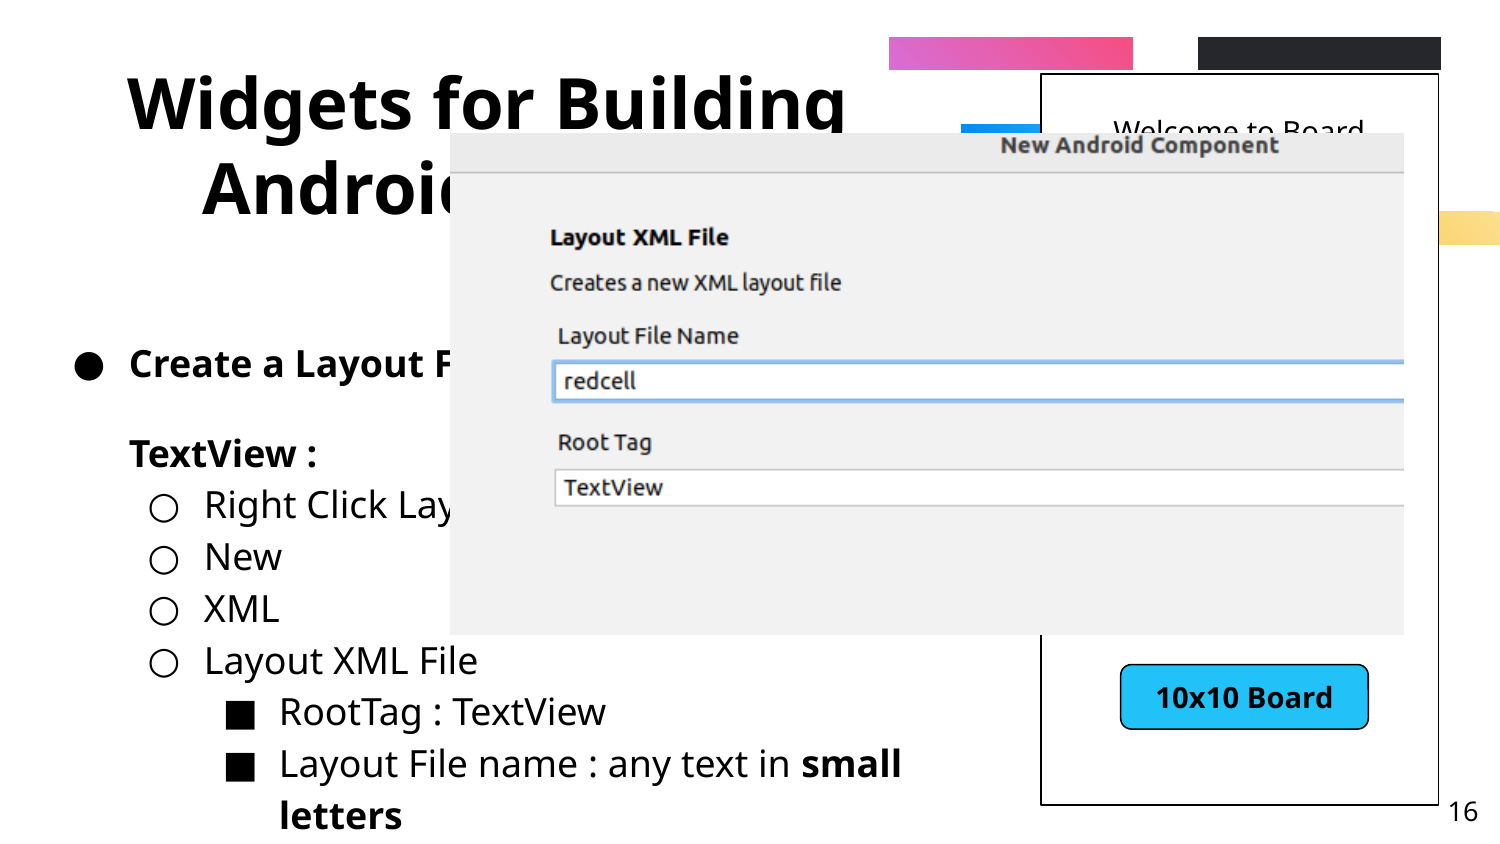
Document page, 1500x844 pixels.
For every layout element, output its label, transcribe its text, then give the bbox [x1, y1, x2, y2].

picture [450, 133, 1407, 636]
text_box [1040, 73, 1439, 805]
title Widgets for Building Android Screens [17, 37, 959, 251]
slide_number ‹#› [1403, 779, 1494, 844]
text_box Welcome to Board [1098, 98, 1418, 164]
subtitle Create a Layout File for a Colored Cell using TextView : Right Click Layout New XML Layout XML File RootTag : TextView Layout File name : any text in small letters [38, 279, 1041, 776]
text_box 10x10 Board [1120, 664, 1369, 730]
